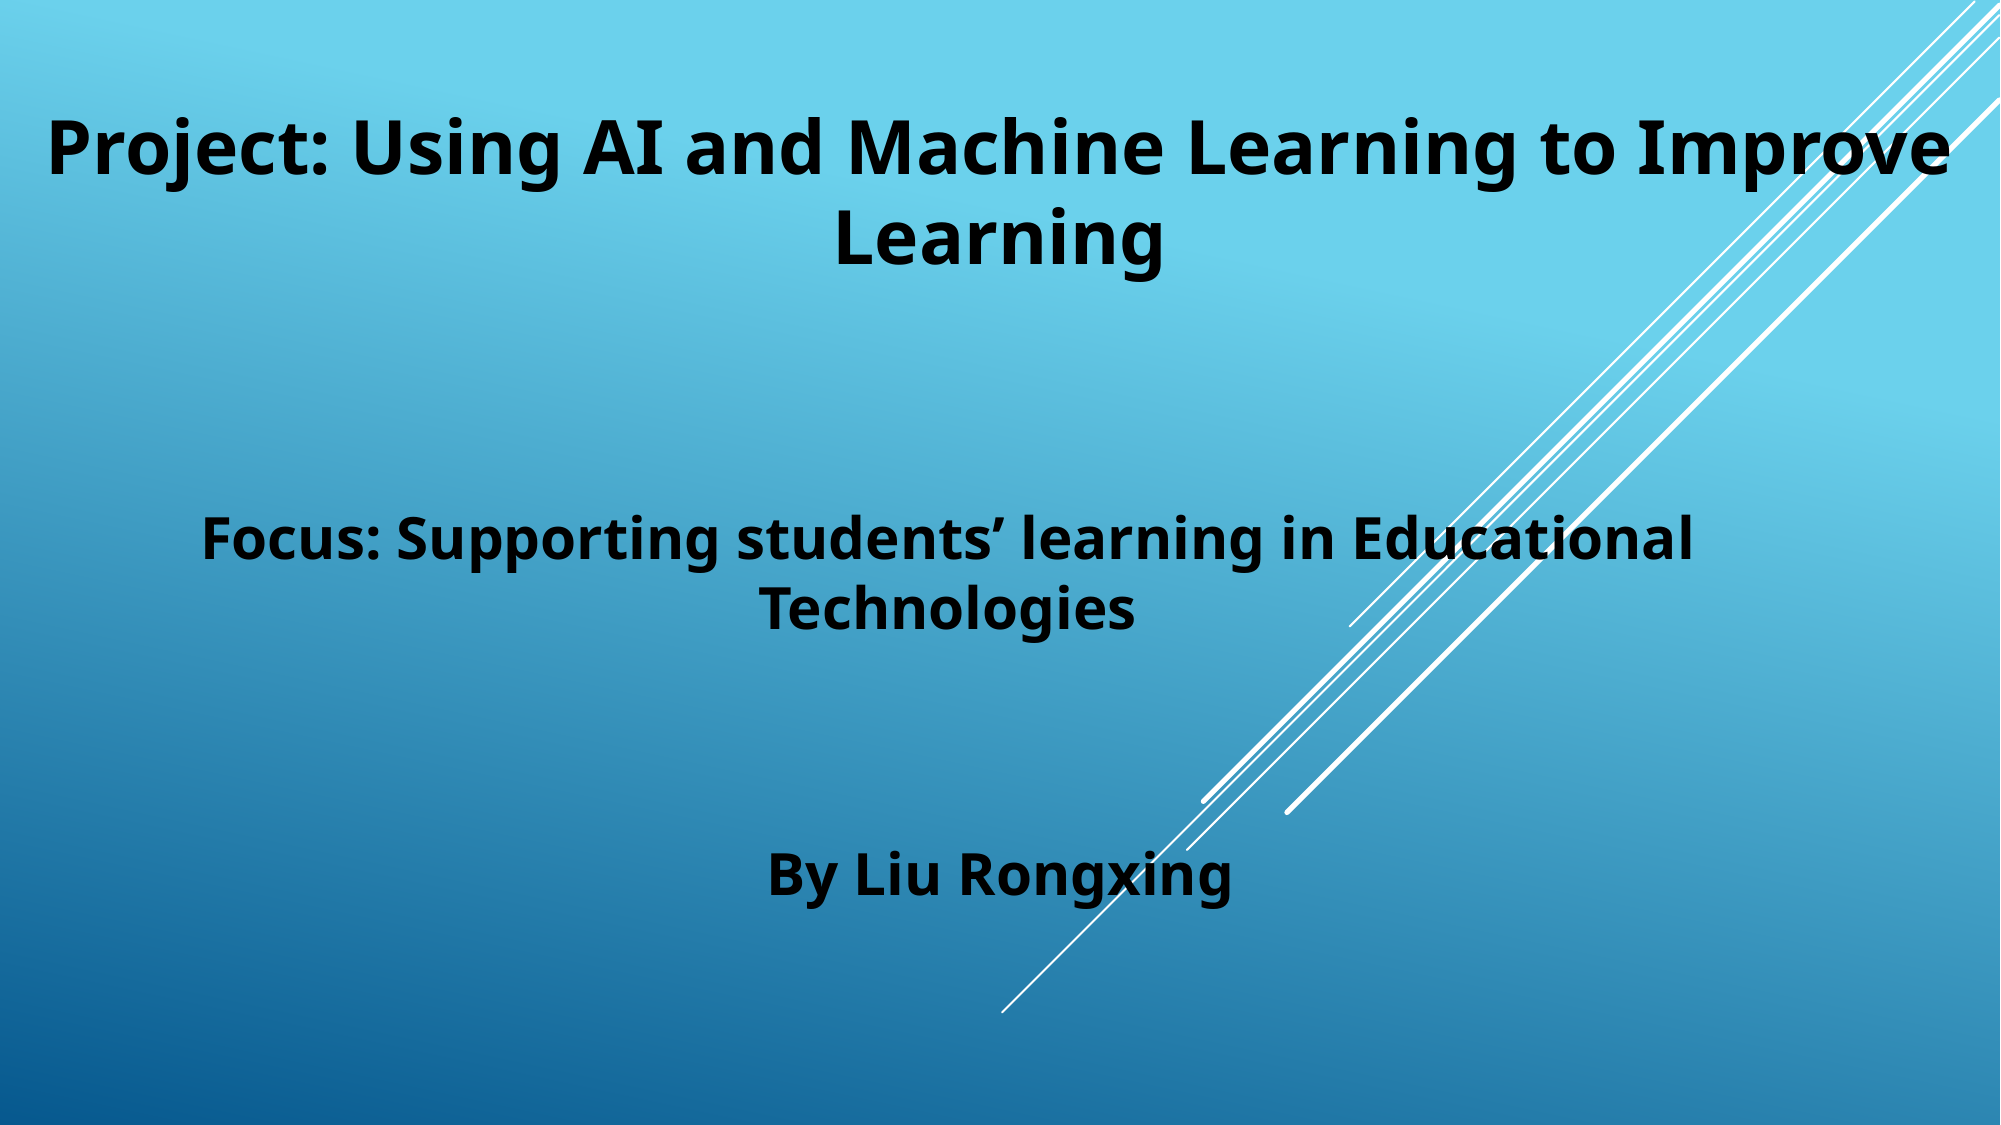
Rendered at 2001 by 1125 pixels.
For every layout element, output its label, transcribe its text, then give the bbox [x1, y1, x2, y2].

text_box Focus: Supporting students’ learning in Educational Technologies [118, 493, 1777, 649]
text_box Project: Using AI and Machine Learning to Improve Learning [21, 92, 1979, 287]
text_box By Liu Rongxing [627, 829, 1373, 915]
